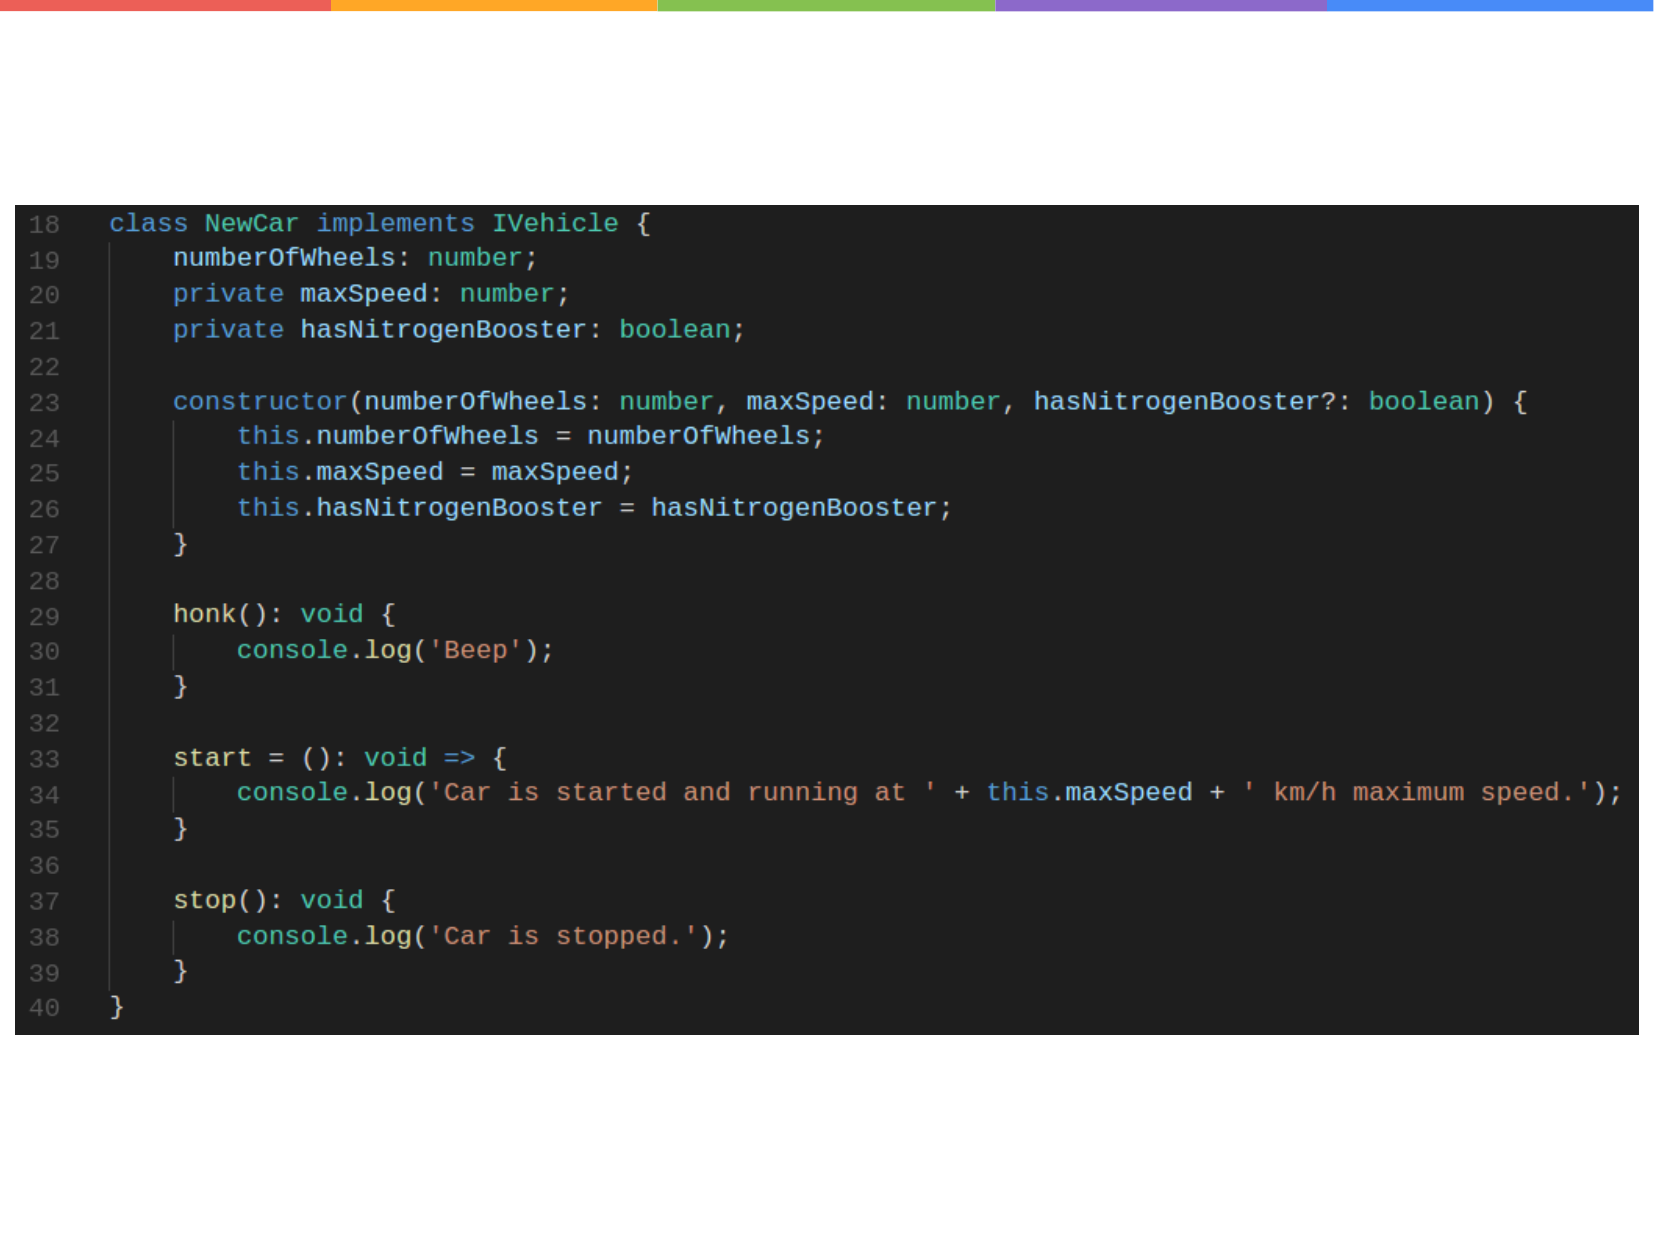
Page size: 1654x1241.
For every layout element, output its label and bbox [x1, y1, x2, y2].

picture [14, 204, 1639, 1036]
